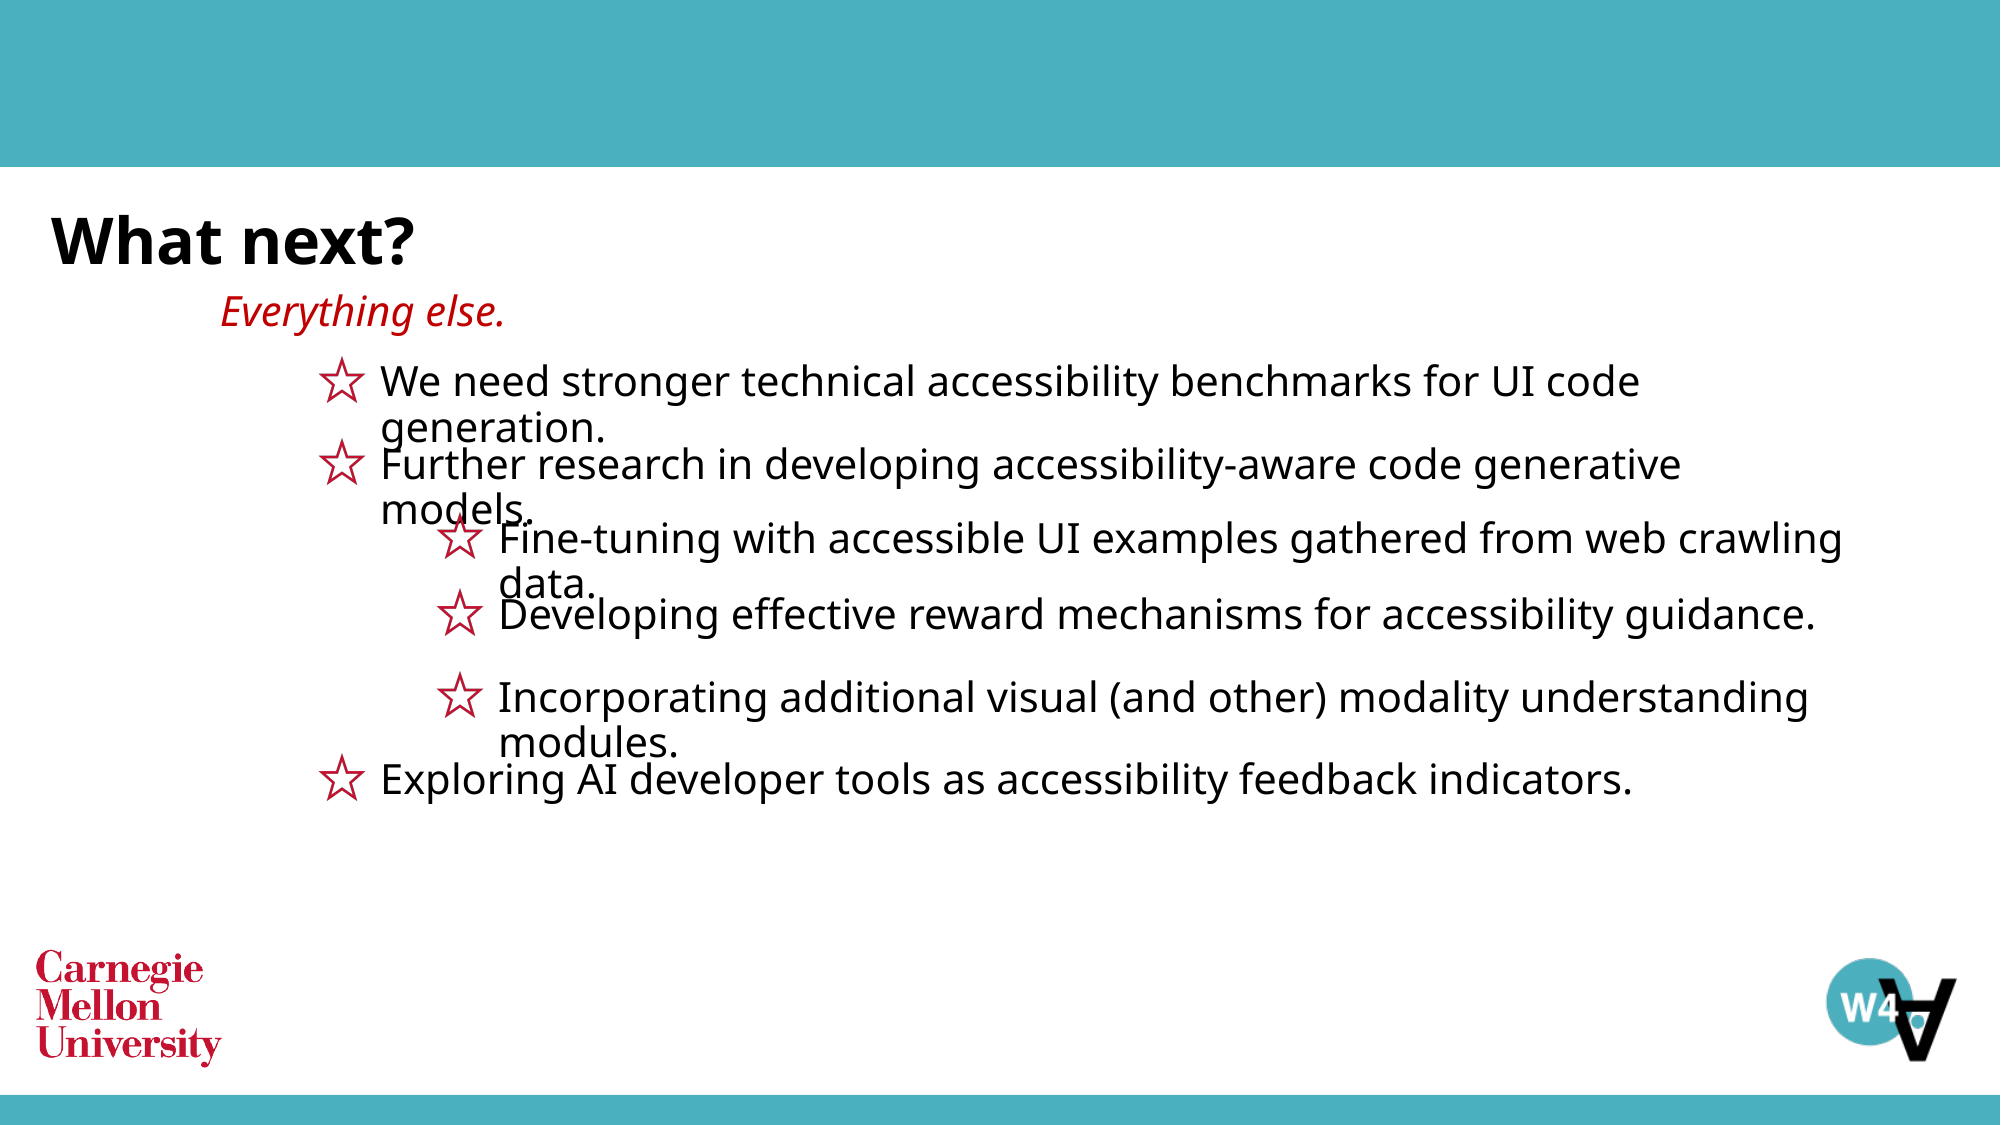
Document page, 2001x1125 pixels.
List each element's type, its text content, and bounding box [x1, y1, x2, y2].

picture [435, 588, 484, 637]
text_box Exploring AI developer tools as accessibility feedback indicators. [365, 751, 1792, 935]
text_box We need stronger technical accessibility benchmarks for UI code generation. [365, 353, 1792, 436]
picture [1820, 949, 1964, 1069]
picture [317, 355, 366, 404]
text_box Everything else. [0, 283, 1117, 467]
picture [36, 949, 223, 1069]
text_box Developing effective reward mechanisms for accessibility guidance. [483, 586, 1910, 668]
text_box What next? [36, 200, 1963, 323]
text_box Further research in developing accessibility-aware code generative models. [365, 436, 1792, 620]
picture [435, 670, 484, 719]
text_box Incorporating additional visual (and other) modality understanding modules. [483, 668, 1910, 852]
text_box [0, 1093, 2000, 1125]
picture [317, 753, 366, 802]
picture [317, 438, 366, 487]
text_box [0, 0, 2000, 168]
text_box Fine-tuning with accessible UI examples gathered from web crawling data. [483, 510, 1910, 586]
picture [435, 512, 484, 561]
